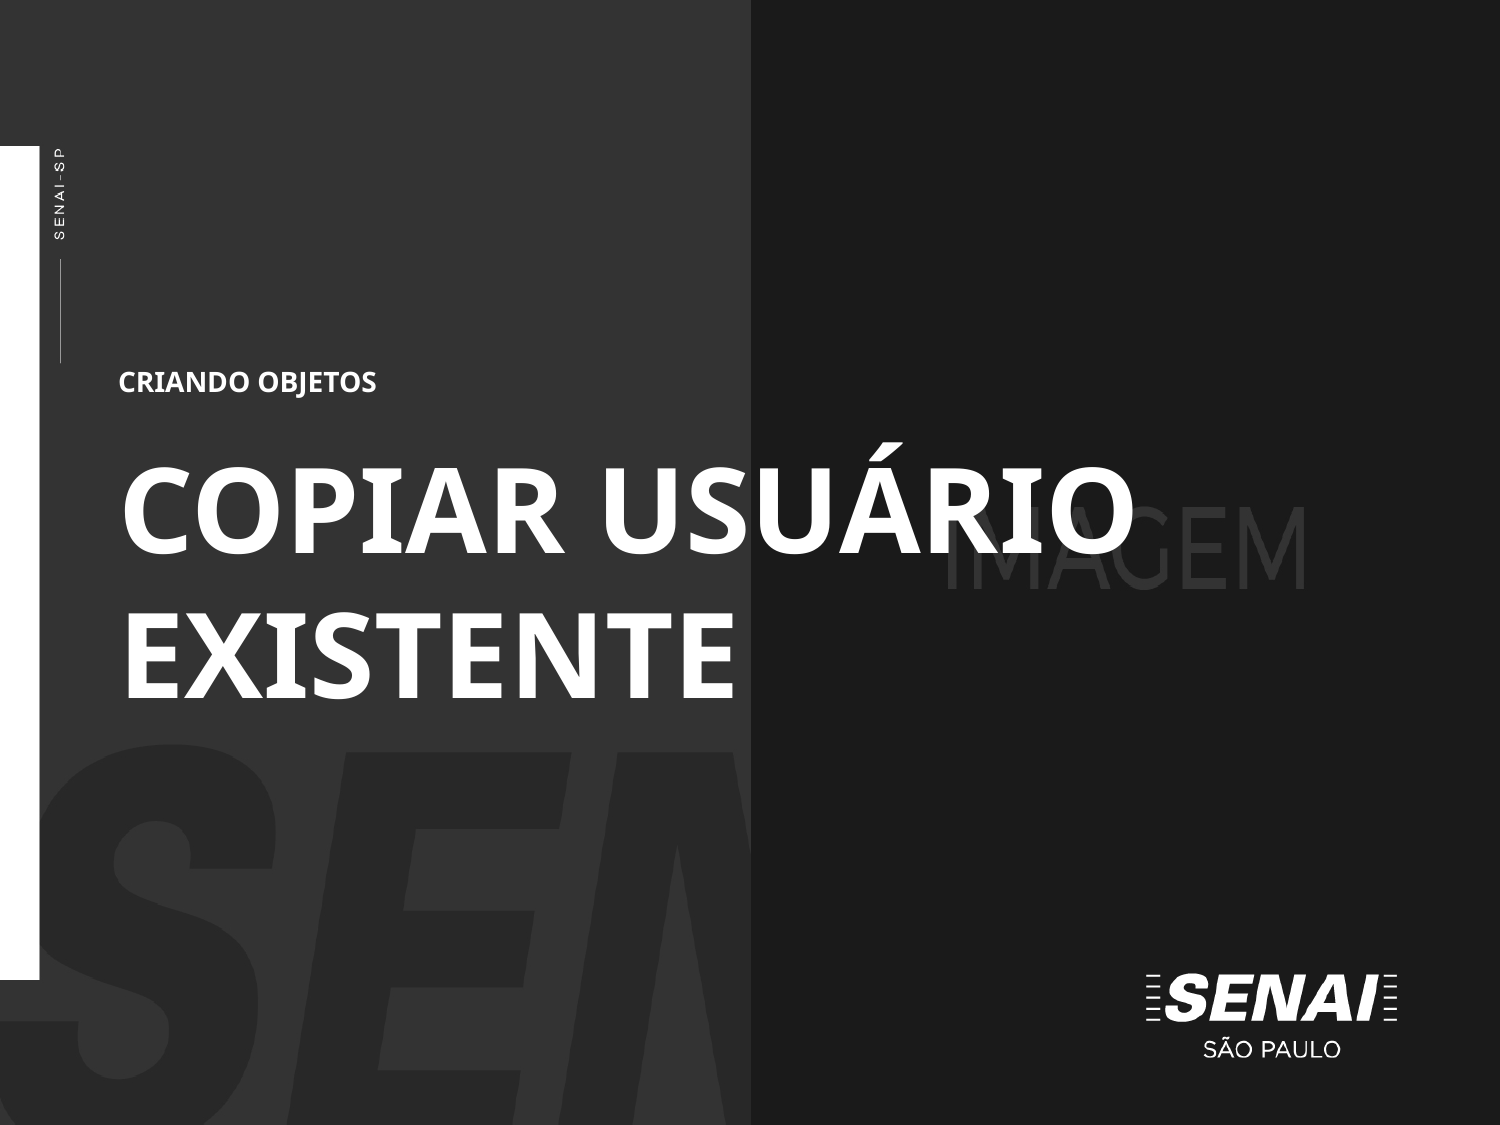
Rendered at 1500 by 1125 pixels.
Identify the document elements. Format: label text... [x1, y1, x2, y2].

list COPIAR USUÁRIO EXISTENTE [103, 429, 1475, 739]
picture [0, 0, 1500, 1125]
list CRIANDO OBJETOS [103, 356, 1475, 407]
